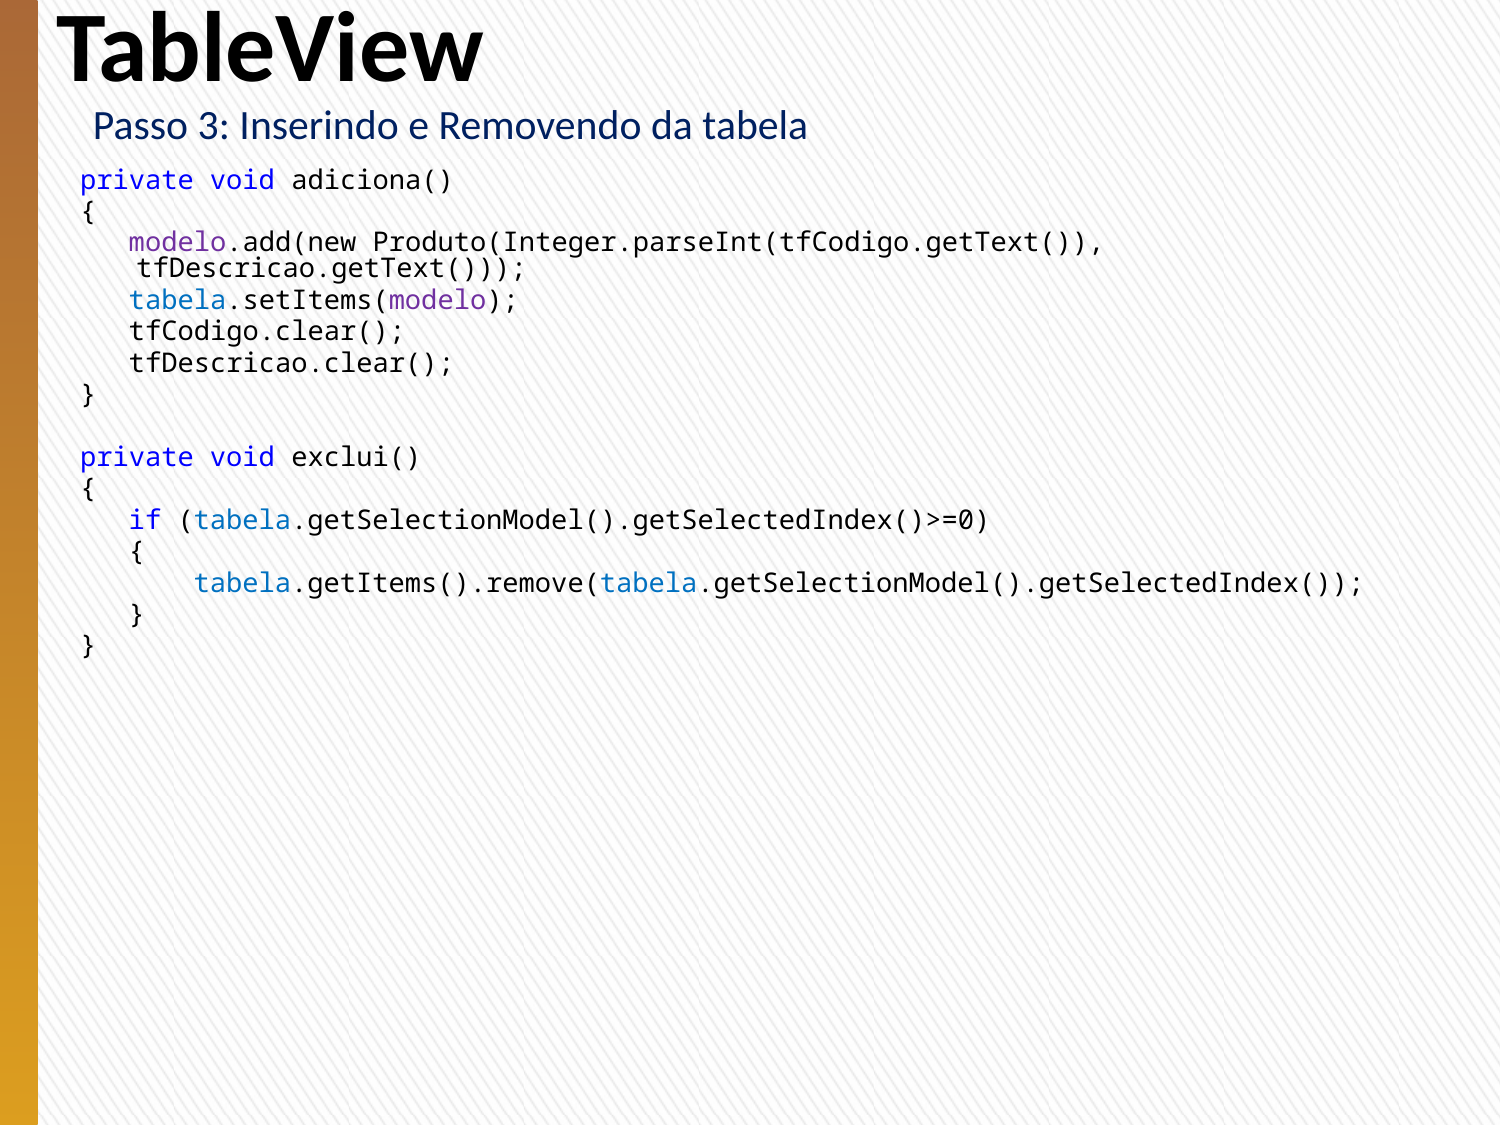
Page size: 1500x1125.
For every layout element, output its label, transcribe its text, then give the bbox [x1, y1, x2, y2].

title TableView [41, 0, 1500, 100]
text_box Passo 3: Inserindo e Removendo da tabela [78, 90, 824, 155]
text_box private void adiciona() { modelo.add(new Produto(Integer.parseInt(tfCodigo.getText()), tfDescricao.getText())); tabela.setItems(modelo); tfCodigo.clear(); tfDescricao.clear(); } private void exclui() { if (tabela.getSelectionModel().getSelectedIndex()>=0) { tabela.getItems().remove(tabela.getSelectionModel().getSelectedIndex()); } } [64, 160, 1484, 1119]
